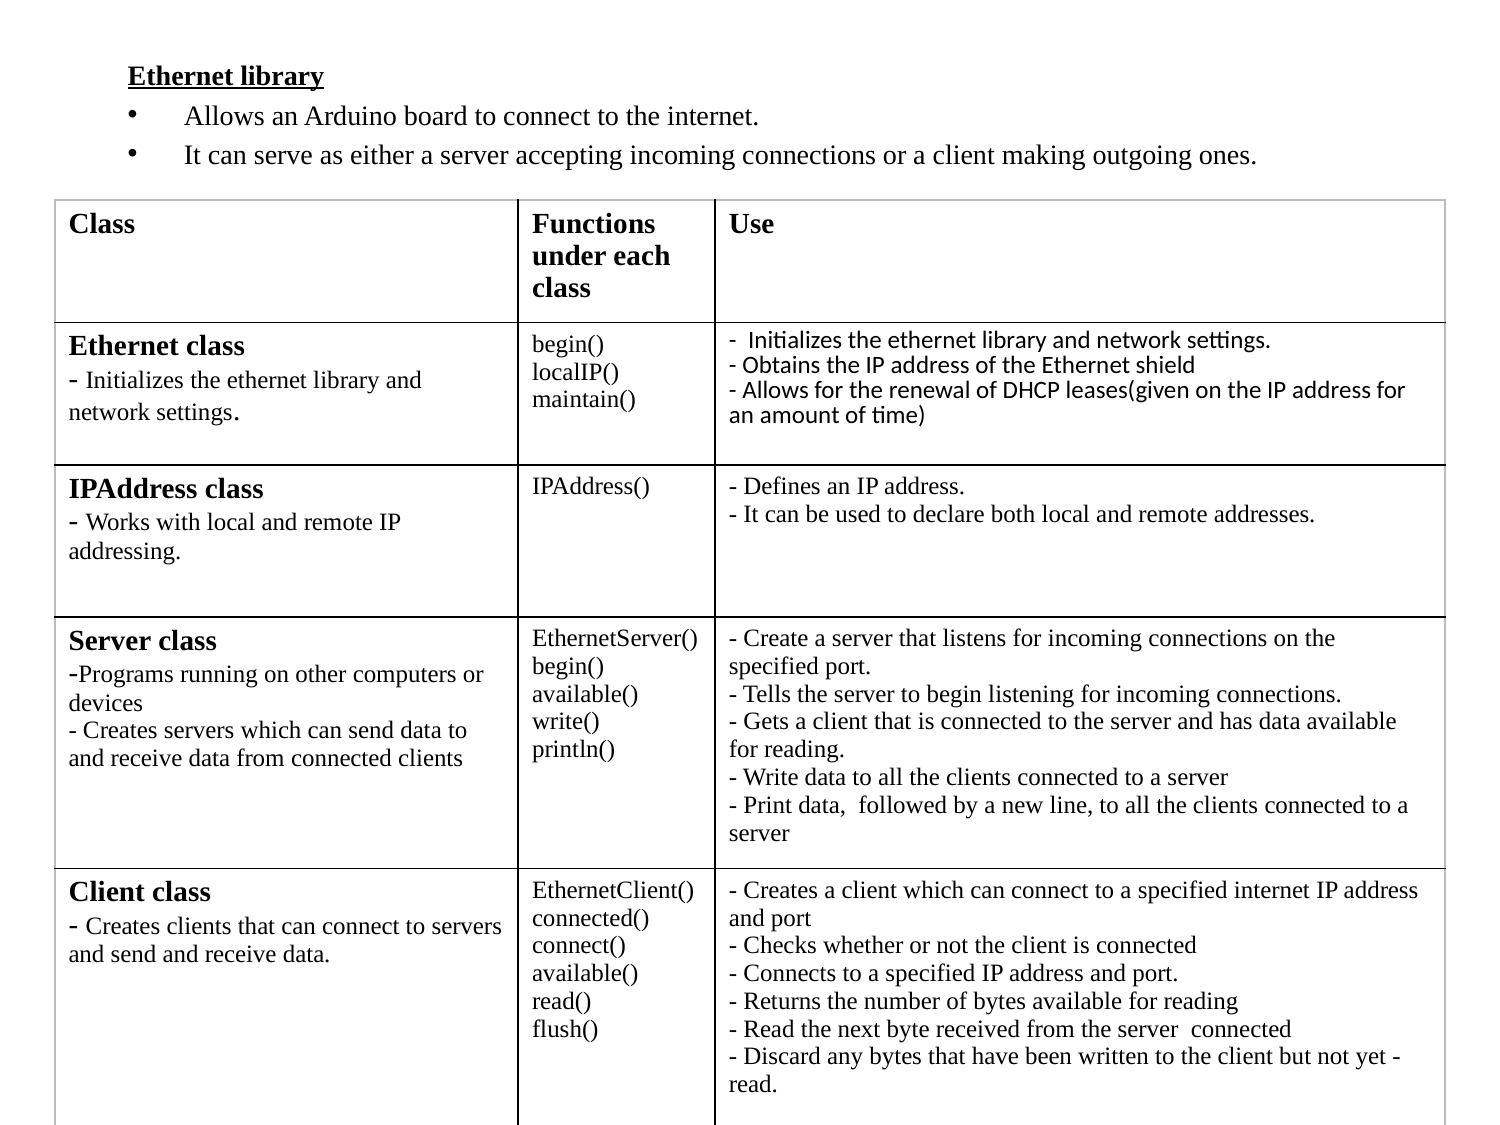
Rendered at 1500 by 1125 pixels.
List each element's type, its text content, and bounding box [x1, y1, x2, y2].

table_cell Server class -Programs running on other computers or devices - Creates servers which can send data to and receive data from connected clients [56, 618, 517, 868]
table_header Class [56, 201, 517, 322]
table_cell - Create a server that listens for incoming connections on the specified port. - Tells the server to begin listening for incoming connections. - Gets a client that is connected to the server and has data available for reading. - Write data to all the clients connected to a server - Print data, followed by a new line, to all the clients connected to a server [716, 618, 1444, 868]
table_header Use [716, 201, 1444, 322]
table_cell - Defines an IP address. - It can be used to declare both local and remote addresses. [716, 466, 1444, 616]
table_cell - Creates a client which can connect to a specified internet IP address and port - Checks whether or not the client is connected - Connects to a specified IP address and port. - Returns the number of bytes available for reading - Read the next byte received from the server connected - Discard any bytes that have been written to the client but not yet - read. [716, 869, 1444, 1125]
list Ethernet library Allows an Arduino board to connect to the internet. It can serve as either a server accepting incoming connections or a client making outgoing ones. [112, 50, 1365, 199]
table_cell Client class - Creates clients that can connect to servers and send and receive data. [56, 869, 517, 1125]
table_header Functions under each class [519, 201, 714, 322]
table_cell EthernetClient() connected() connect() available() read() flush() [519, 869, 714, 1125]
table_cell IPAddress() [519, 466, 714, 616]
table_cell - Initializes the ethernet library and network settings. - Obtains the IP address of the Ethernet shield - Allows for the renewal of DHCP leases(given on the IP address for an amount of time) [716, 323, 1444, 464]
table_cell Ethernet class - Initializes the ethernet library and network settings. [56, 323, 517, 464]
table_cell EthernetServer() begin() available() write() println() [519, 618, 714, 868]
table_cell IPAddress class - Works with local and remote IP addressing. [56, 466, 517, 616]
table_cell begin() localIP() maintain() [519, 323, 714, 464]
